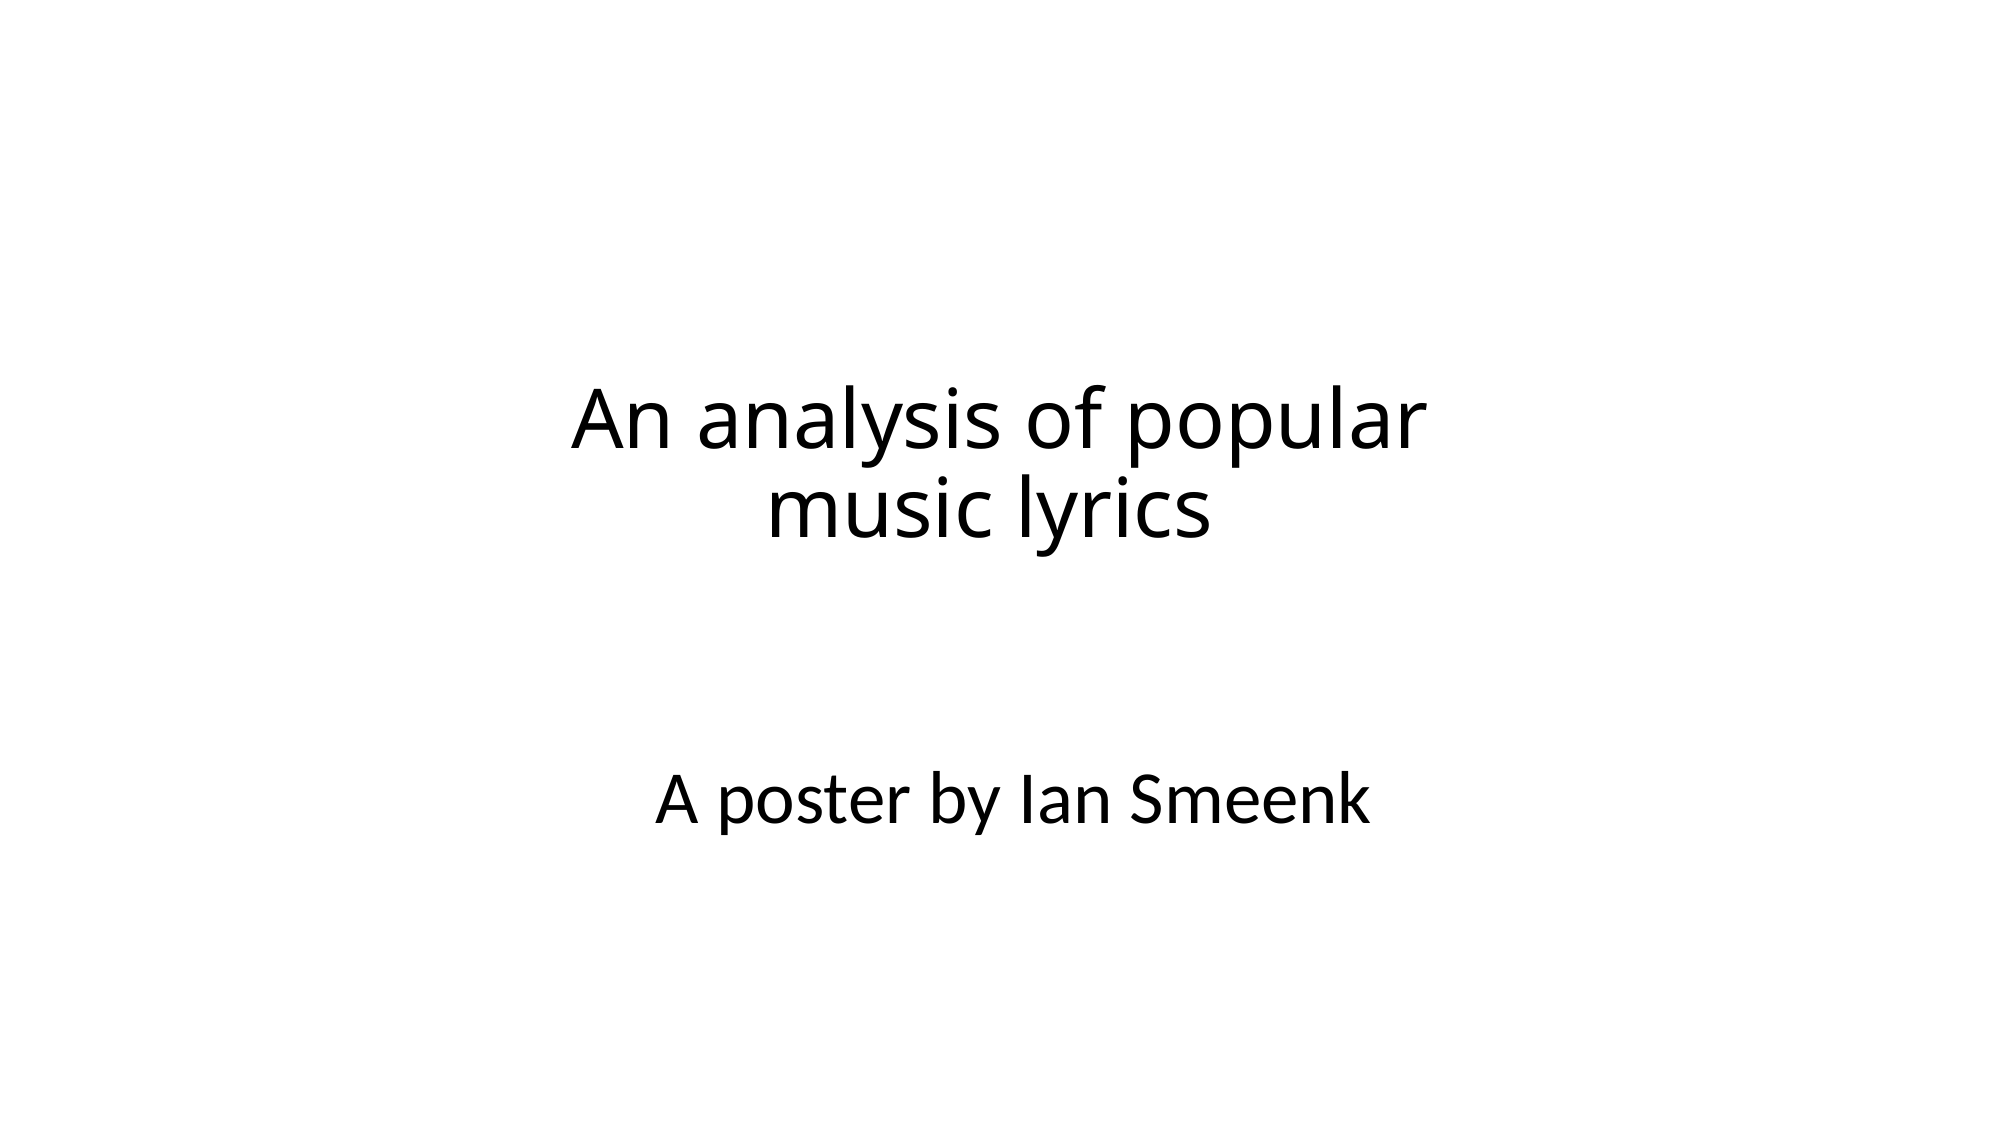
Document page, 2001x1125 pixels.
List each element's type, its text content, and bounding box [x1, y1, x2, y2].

title An analysis of popular music lyrics [516, 369, 1484, 563]
text_box A poster by Ian Smeenk [429, 741, 1600, 847]
